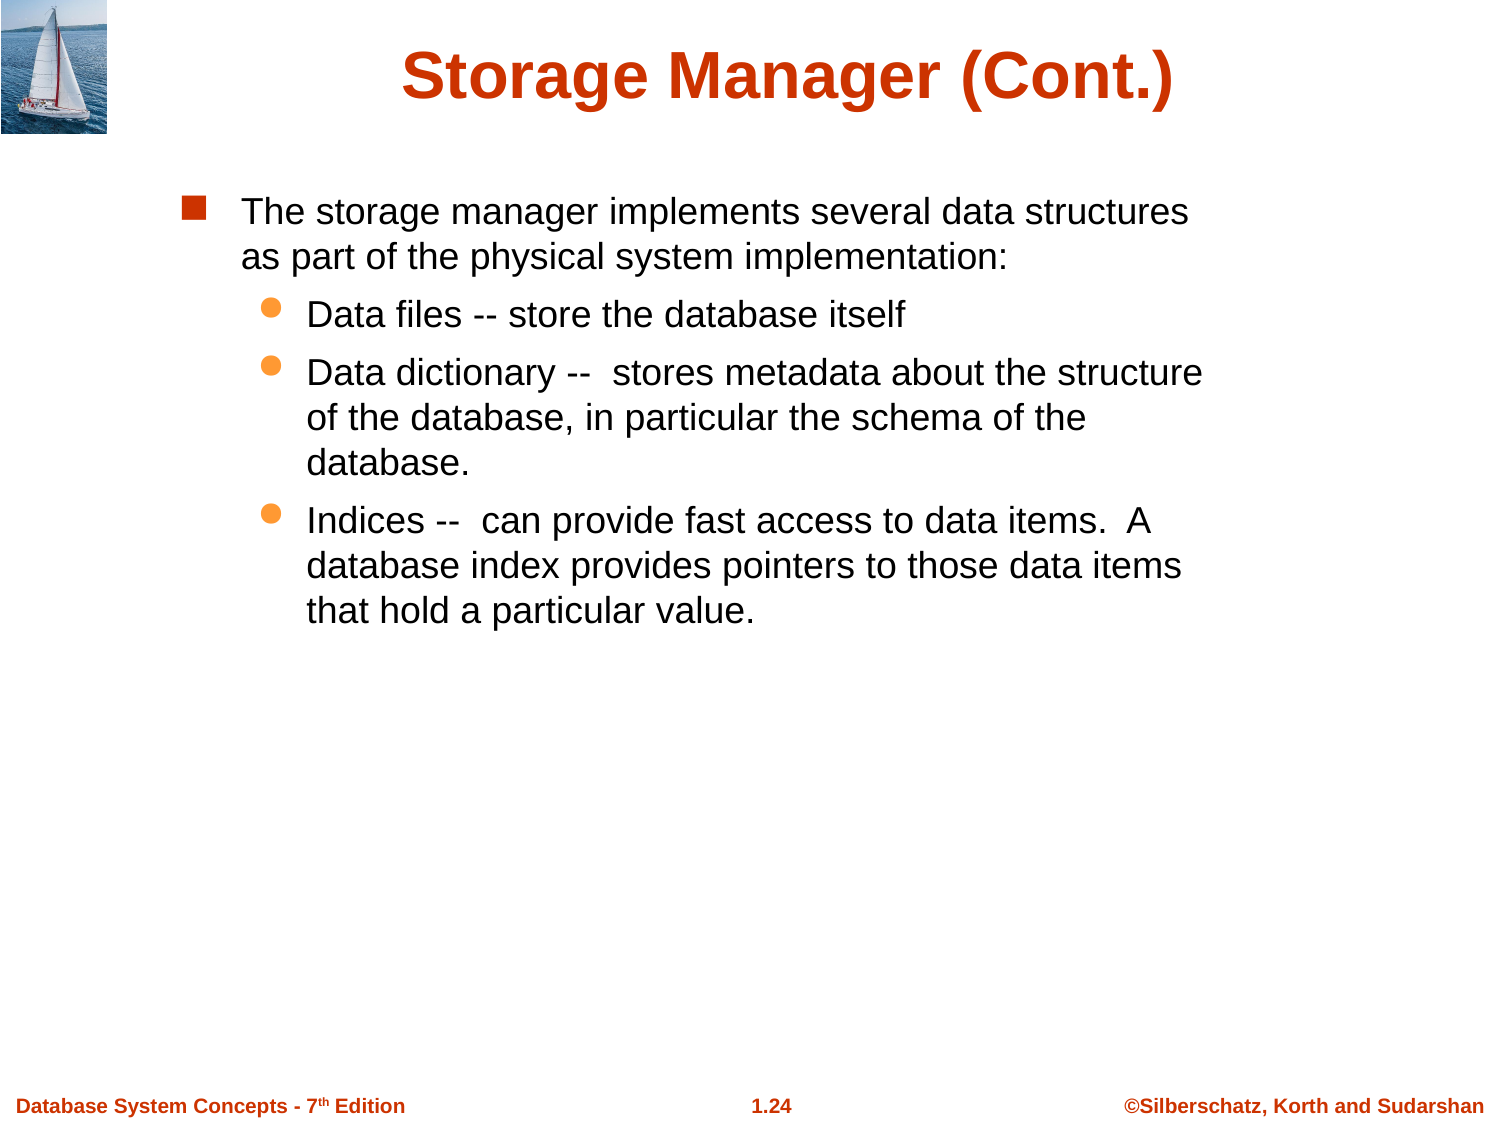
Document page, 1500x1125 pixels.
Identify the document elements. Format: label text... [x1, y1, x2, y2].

list The storage manager implements several data structures as part of the physical system implementation: Data files -- store the database itself Data dictionary -- stores metadata about the structure of the database, in particular the schema of the database. Indices -- can provide fast access to data items. A database index provides pointers to those data items that hold a particular value. [169, 179, 1238, 984]
title Storage Manager (Cont.) [125, 18, 1452, 120]
picture [1, 0, 107, 134]
